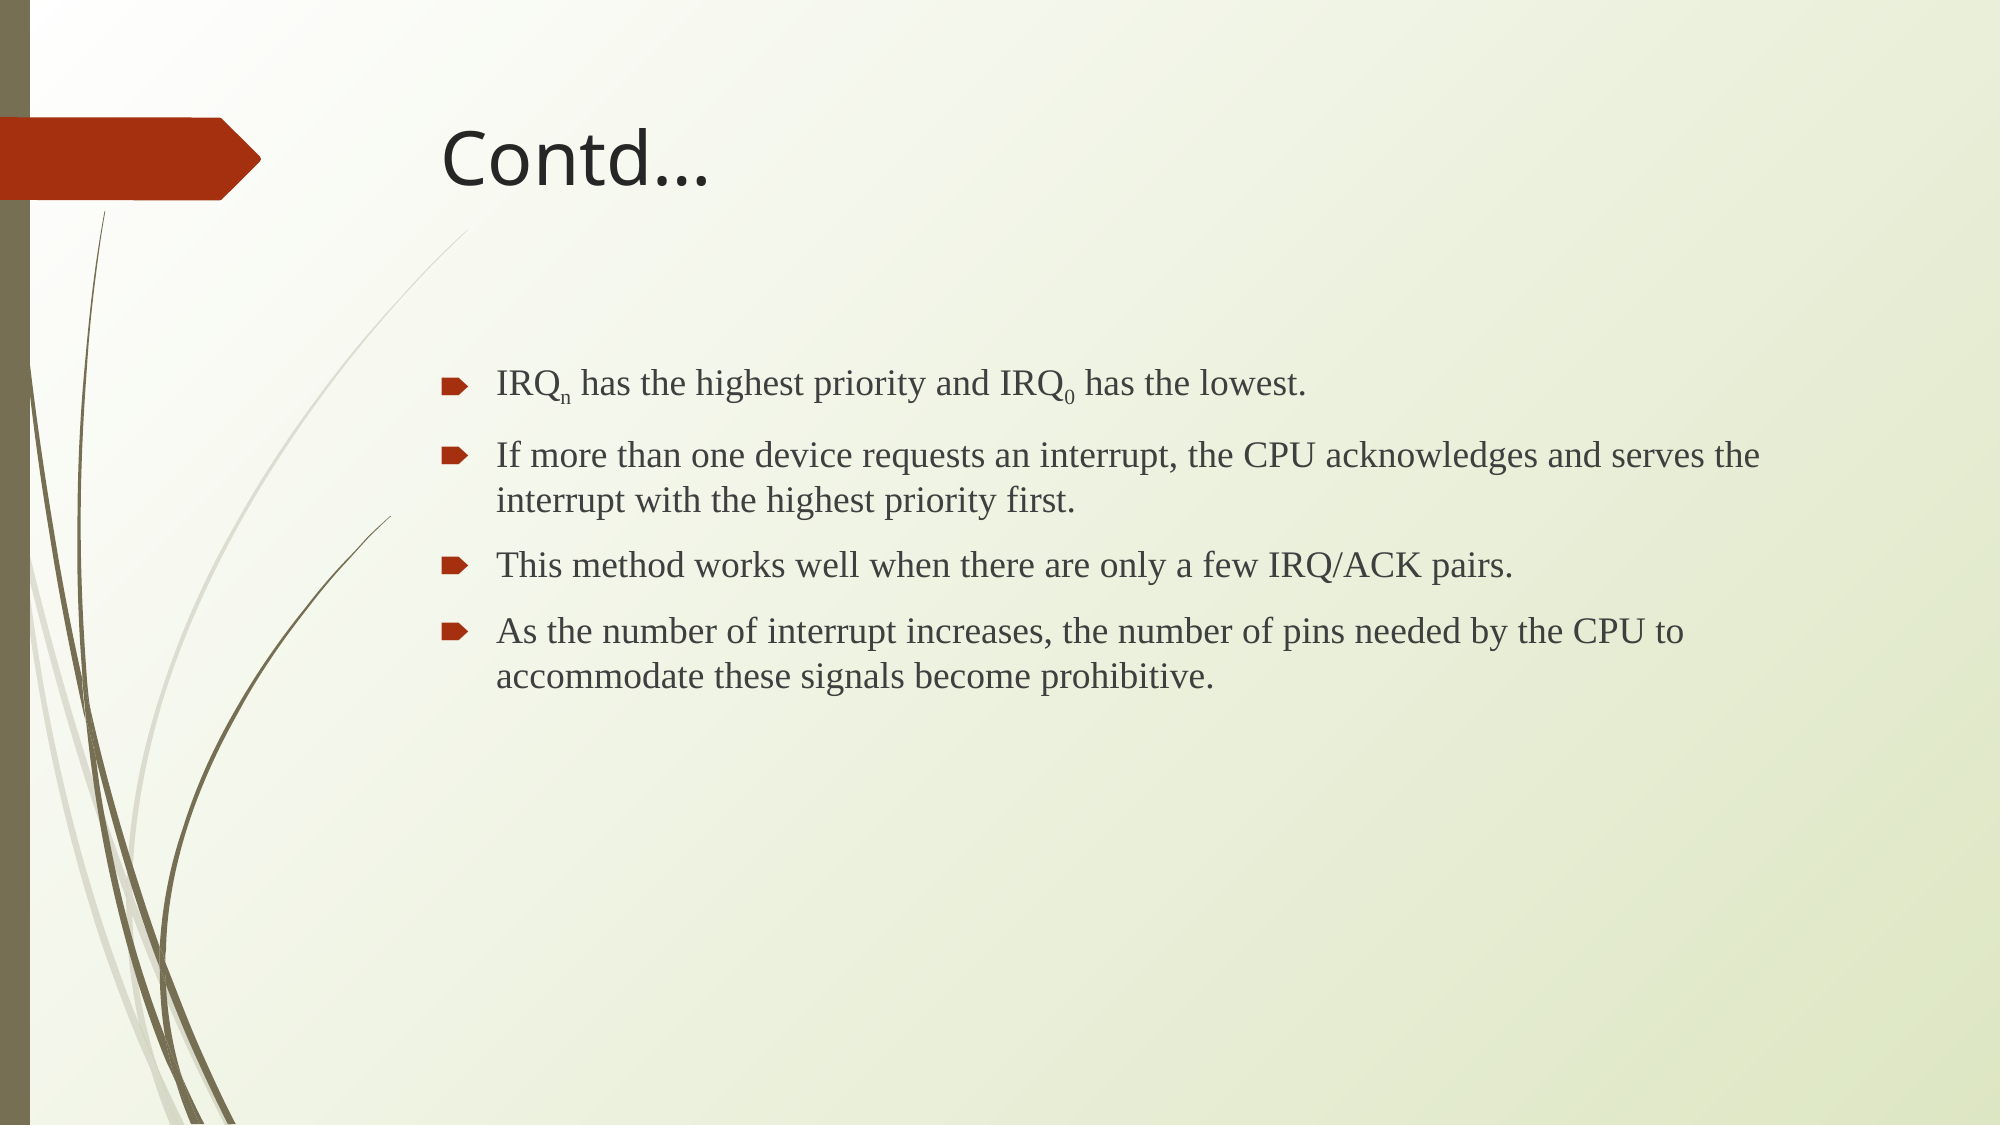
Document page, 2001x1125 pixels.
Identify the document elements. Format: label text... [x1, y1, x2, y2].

list IRQn has the highest priority and IRQ0 has the lowest. If more than one device requests an interrupt, the CPU acknowledges and serves the interrupt with the highest priority first. This method works well when there are only a few IRQ/ACK pairs. As the number of interrupt increases, the number of pins needed by the CPU to accommodate these signals become prohibitive. [424, 350, 1888, 970]
title Contd… [425, 102, 1888, 313]
